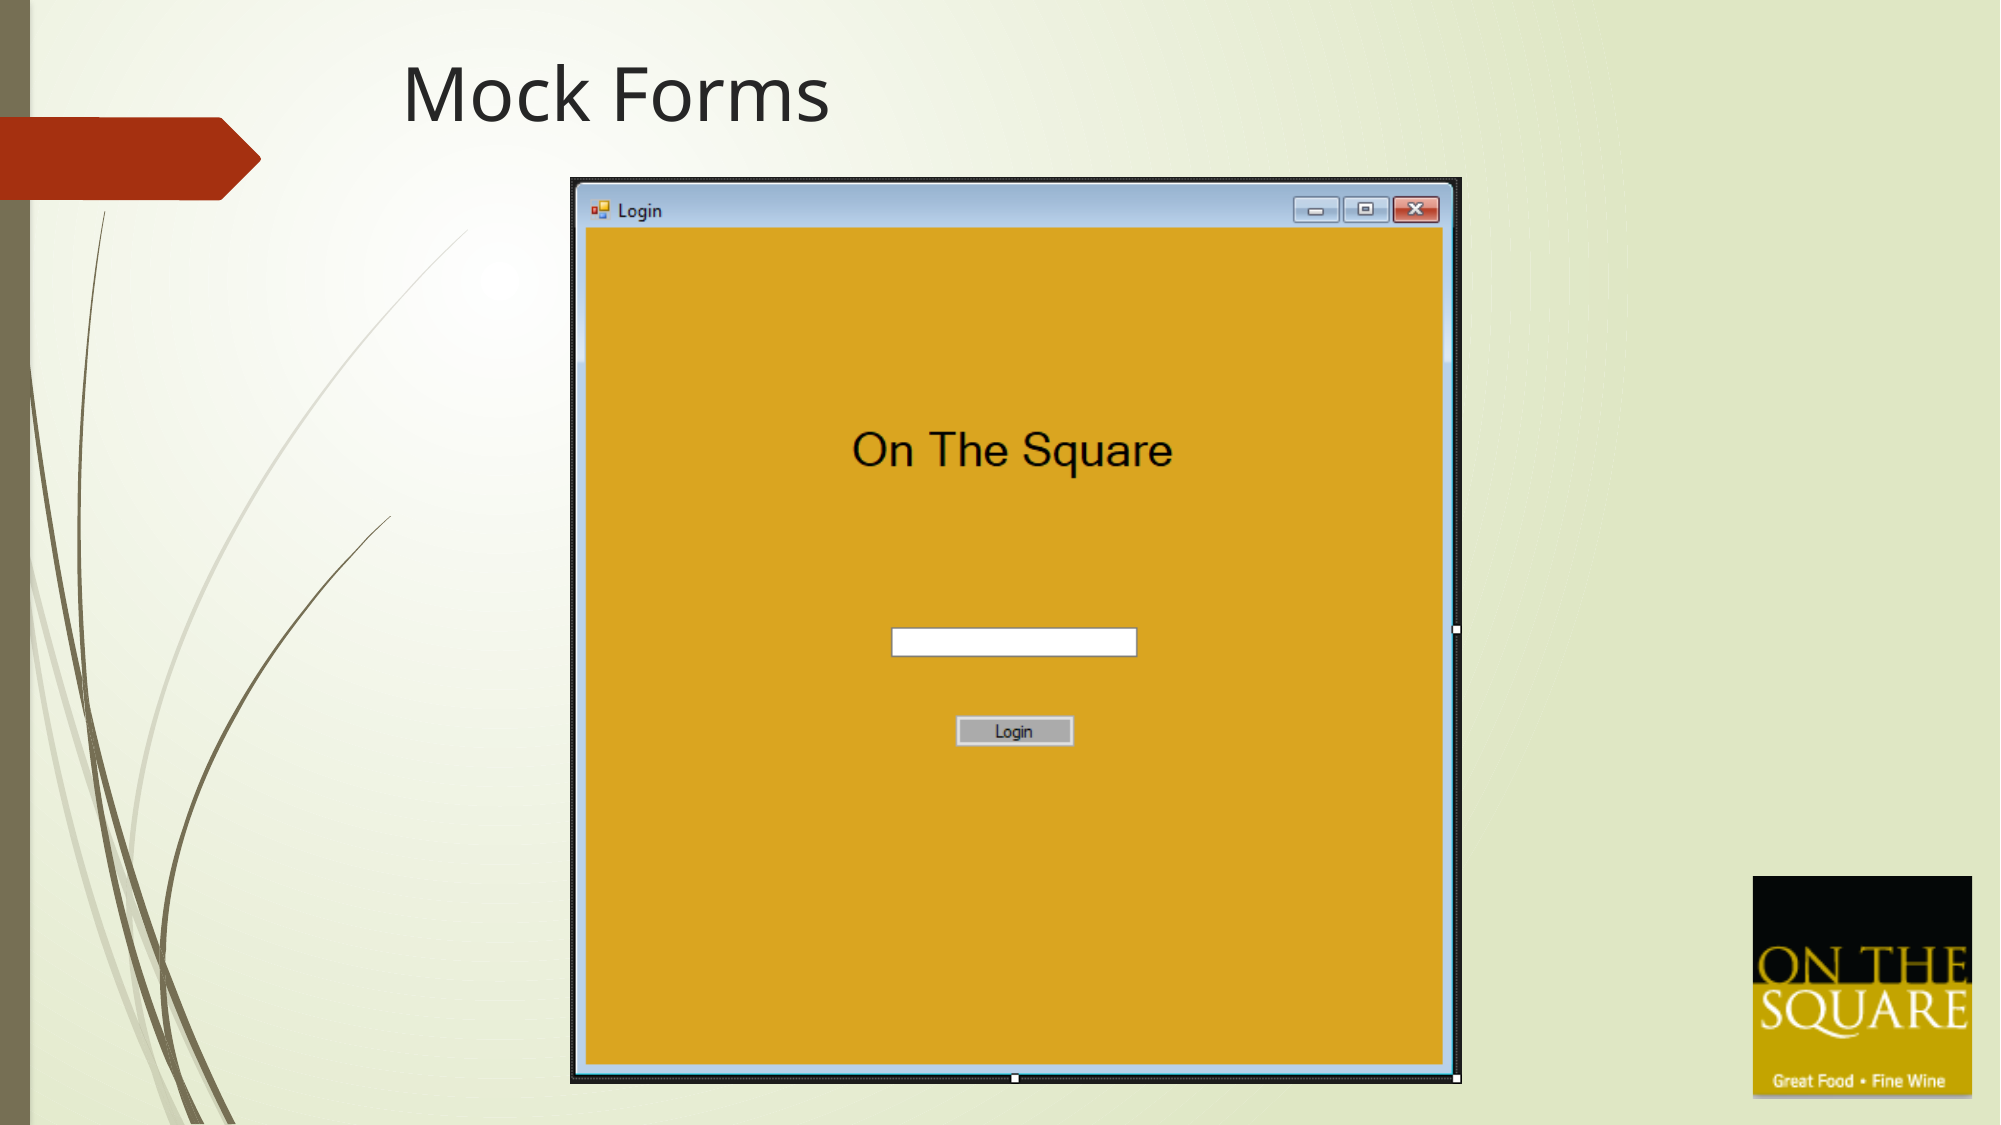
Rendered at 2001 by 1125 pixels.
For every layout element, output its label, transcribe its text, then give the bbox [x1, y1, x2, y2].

title Mock Forms [386, 39, 1849, 250]
picture [570, 177, 1462, 1085]
picture [1752, 876, 1973, 1099]
